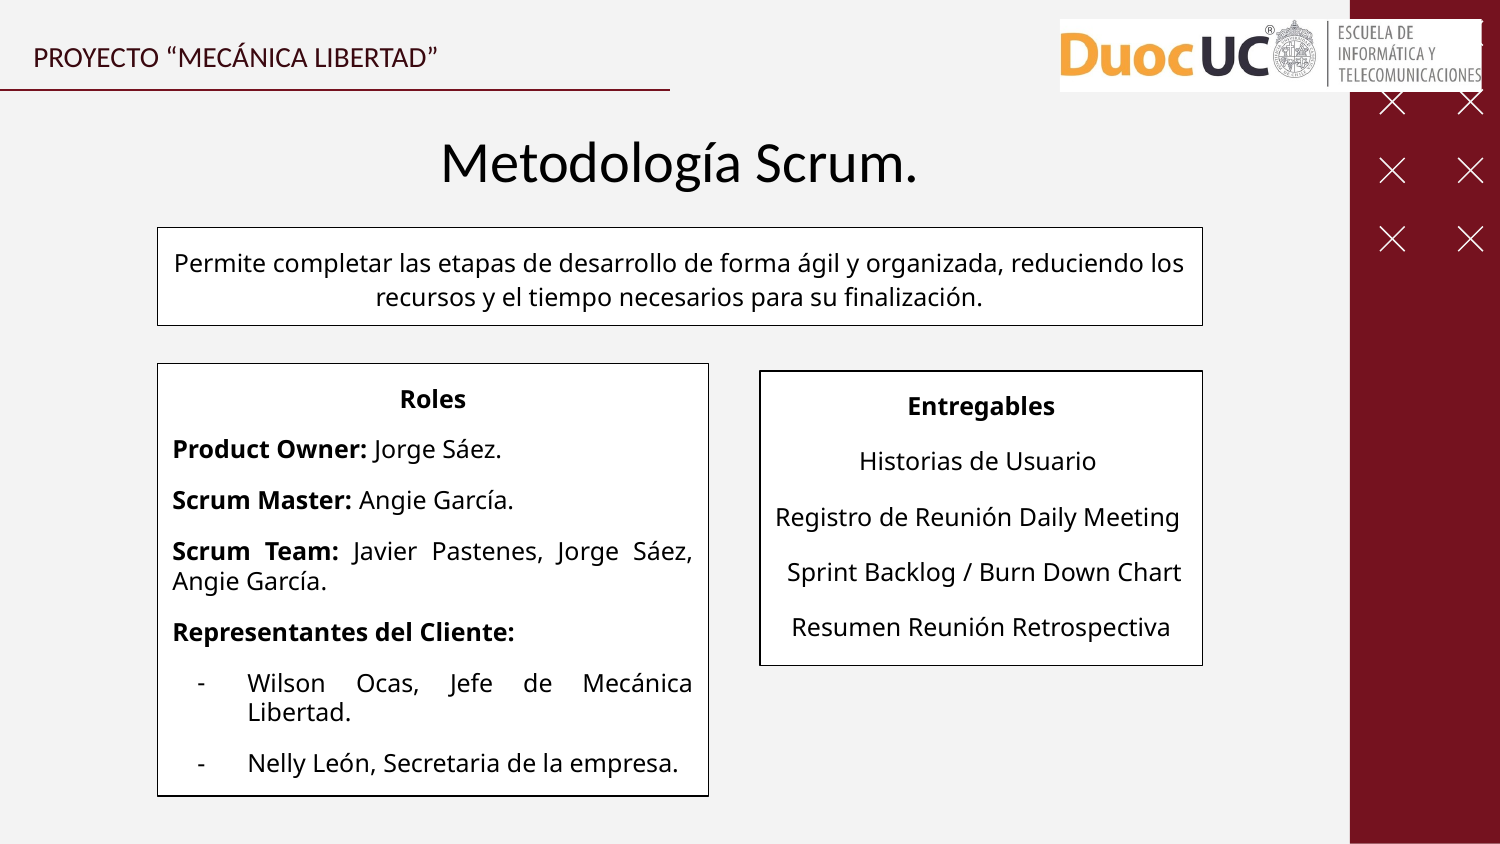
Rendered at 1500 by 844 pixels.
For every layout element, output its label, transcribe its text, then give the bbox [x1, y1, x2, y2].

text_box Metodología Scrum. [122, 116, 1238, 202]
text_box Entregables Historias de Usuario Registro de Reunión Daily Meeting Sprint Backlog / Burn Down Chart Resumen Reunión Retrospectiva [760, 371, 1203, 666]
text_box PROYECTO “MECÁNICA LIBERTAD” [18, 30, 624, 81]
text_box Roles Product Owner: Jorge Sáez. Scrum Master: Angie García. Scrum Team: Javier Pastenes, Jorge Sáez, Angie García. Representantes del Cliente: Wilson Ocas, Jefe de Mecánica Libertad. Nelly León, Secretaria de la empresa. [157, 363, 709, 797]
text_box Permite completar las etapas de desarrollo de forma ágil y organizada, reduciendo los recursos y el tiempo necesarios para su finalización. [157, 227, 1203, 326]
picture [1059, 19, 1482, 92]
